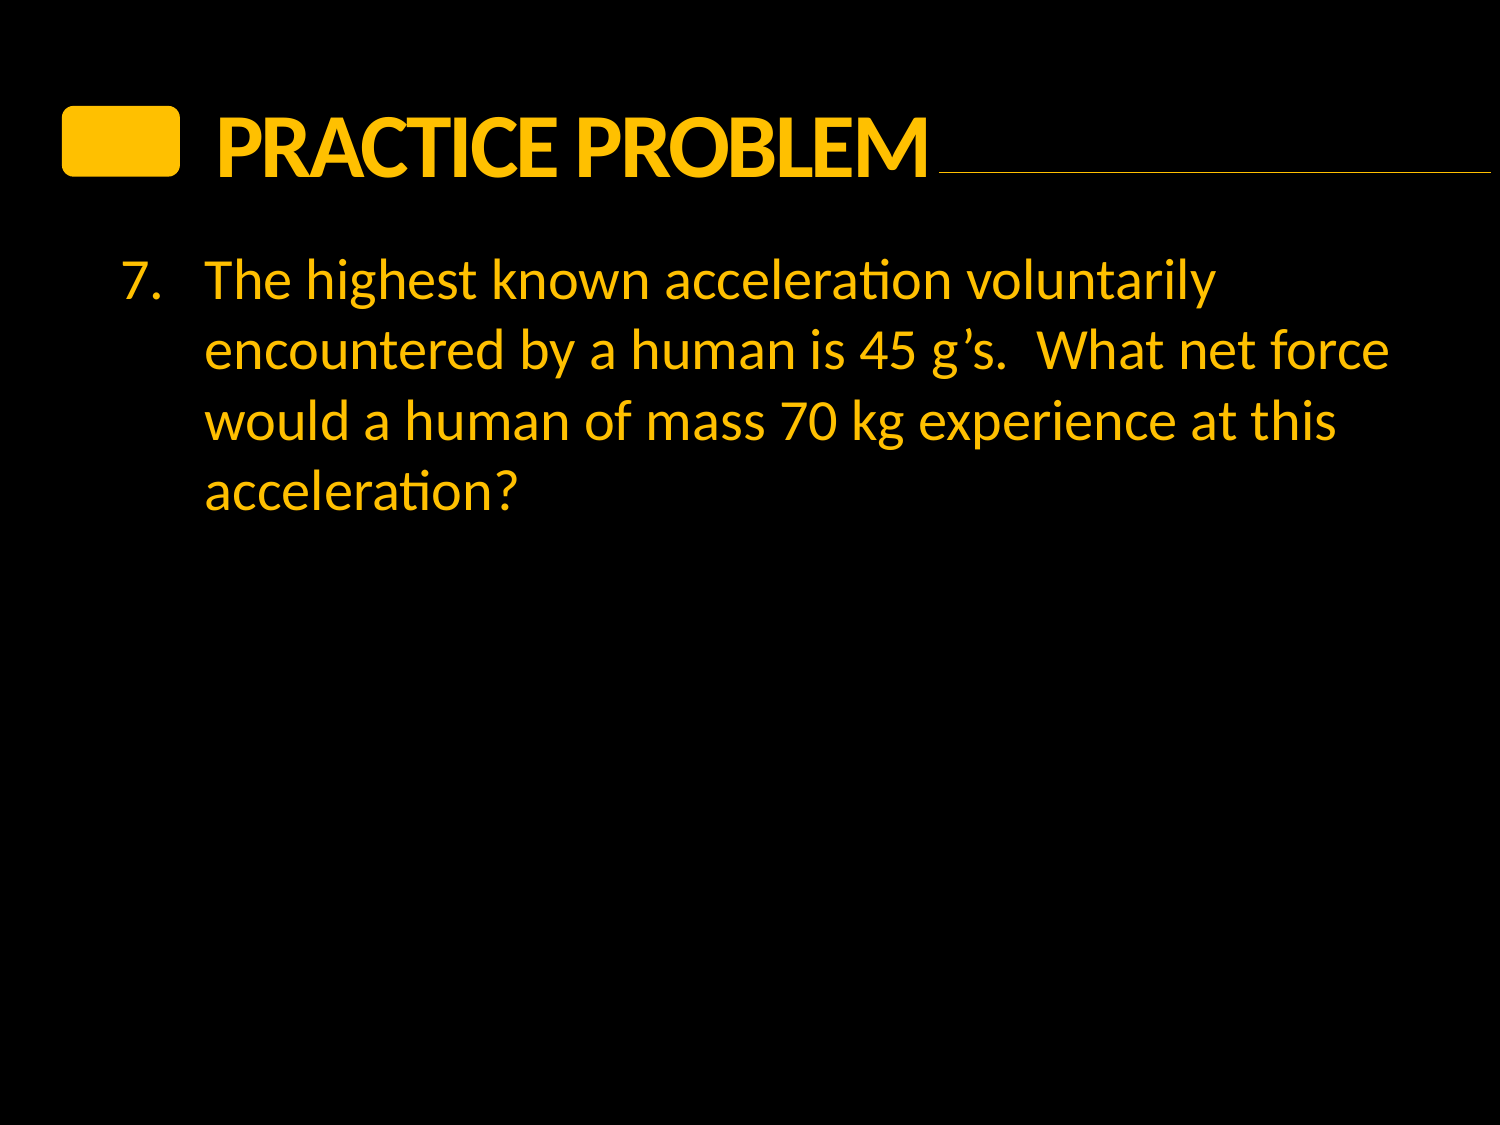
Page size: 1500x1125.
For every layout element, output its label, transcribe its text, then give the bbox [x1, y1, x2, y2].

text_box 7. The highest known acceleration voluntarily encountered by a human is 45 g’s. What net force would a human of mass 70 kg experience at this acceleration? [105, 234, 1471, 529]
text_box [108, 77, 1492, 205]
text_box [59, 103, 103, 179]
